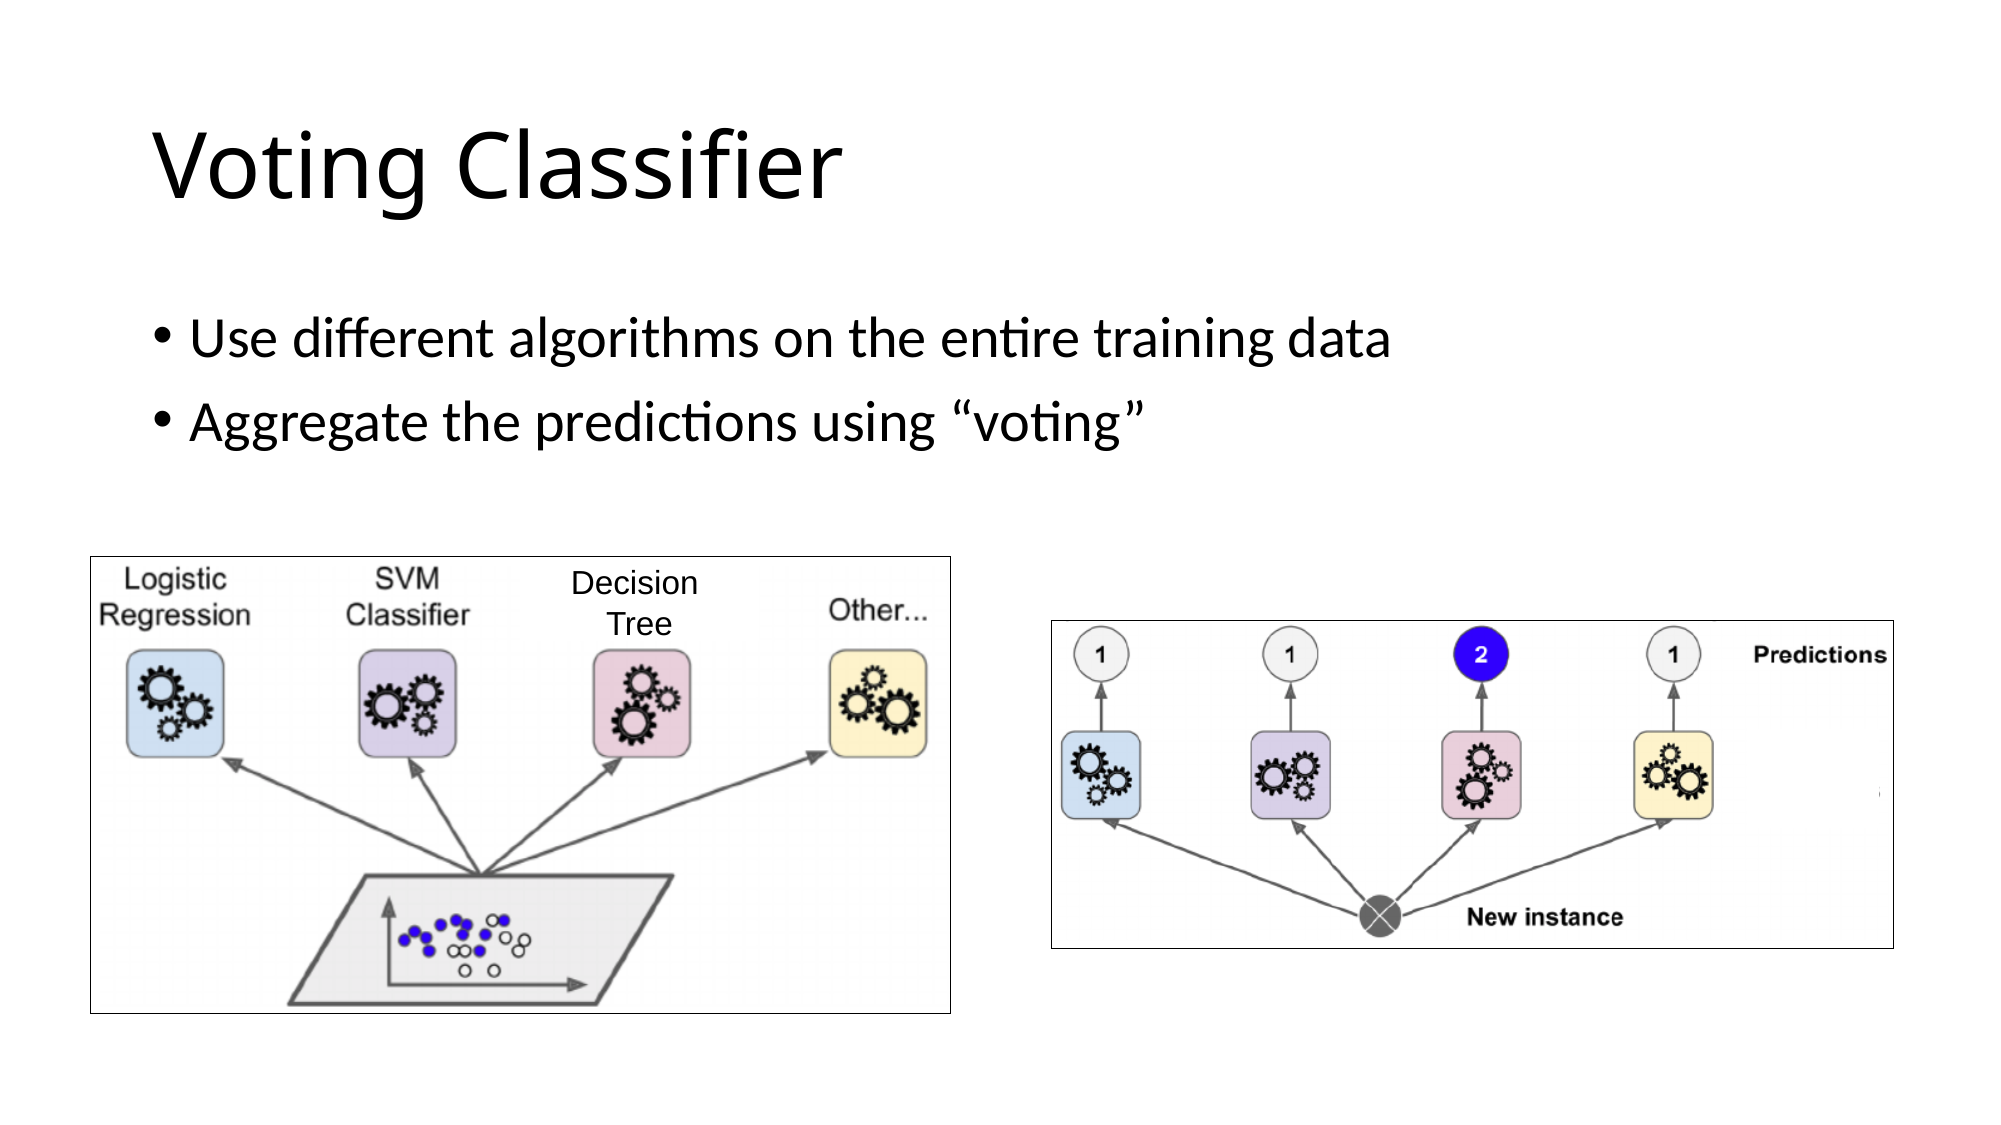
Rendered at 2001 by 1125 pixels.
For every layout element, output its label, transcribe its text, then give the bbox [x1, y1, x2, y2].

title Voting Classifier [137, 59, 1863, 278]
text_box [90, 556, 951, 1014]
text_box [1051, 620, 1894, 949]
list Use different algorithms on the entire training data Aggregate the predictions using “voting” [137, 299, 1863, 1014]
